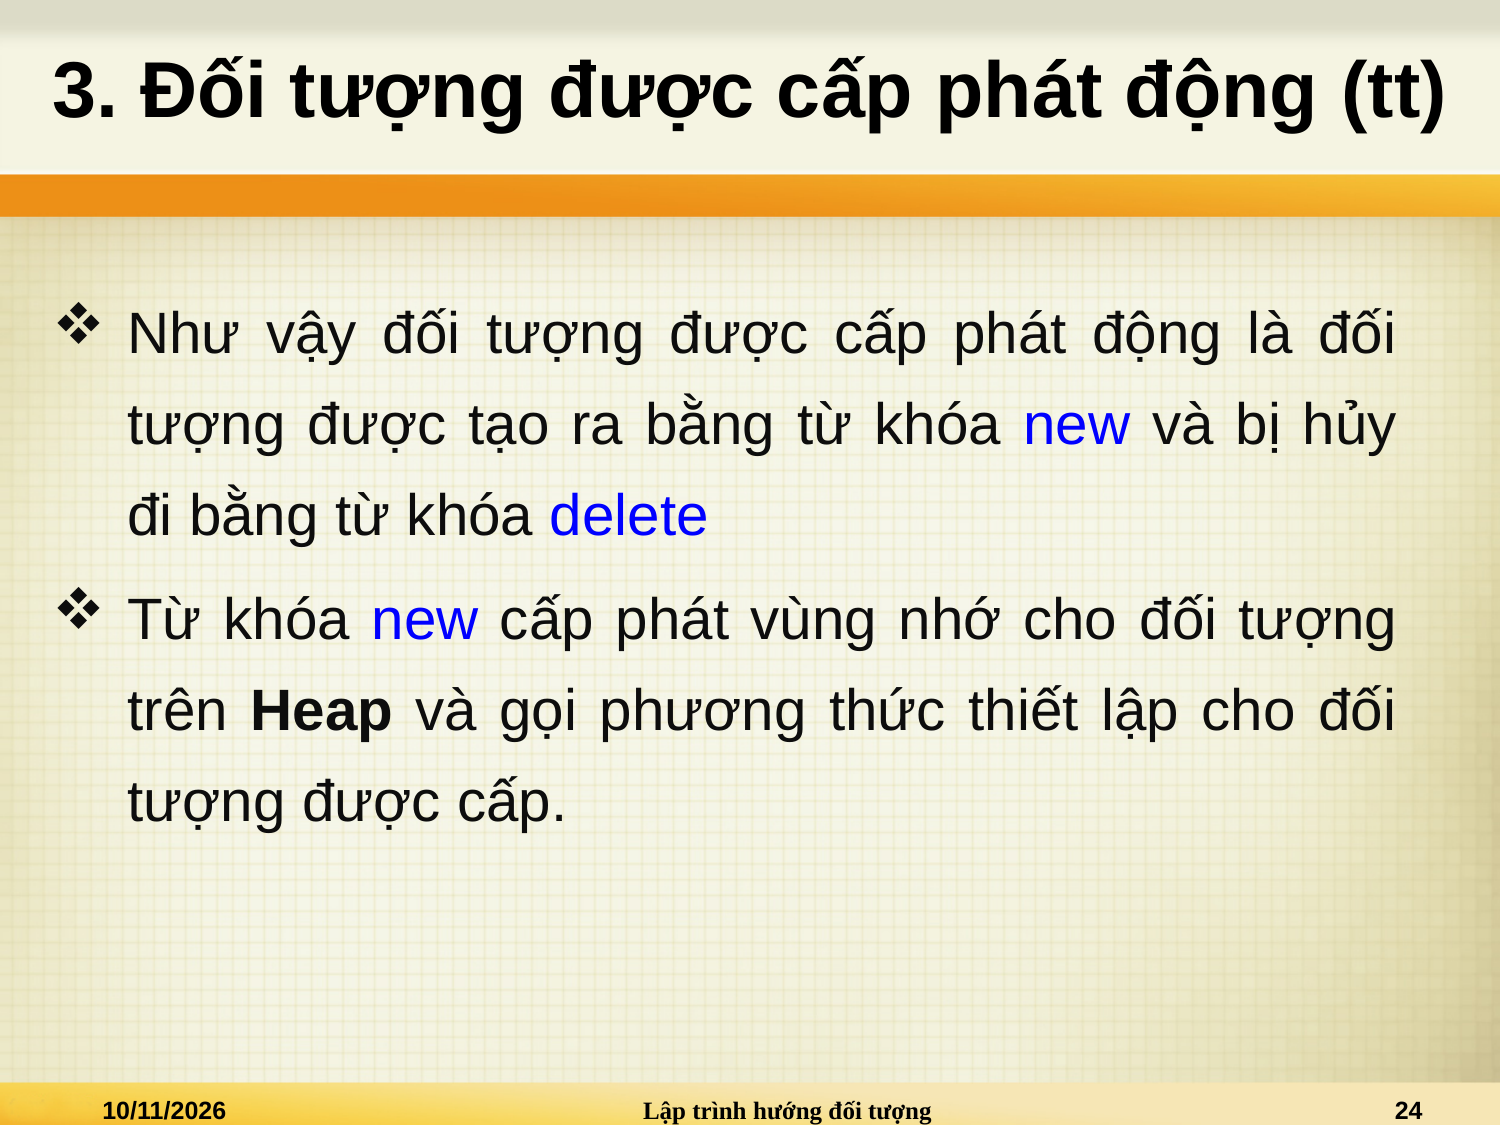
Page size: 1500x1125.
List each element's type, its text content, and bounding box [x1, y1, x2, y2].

picture [0, 173, 1500, 1125]
slide_number 24 [1087, 1087, 1438, 1125]
footer Lập trình hướng đối tượng [549, 1087, 1025, 1125]
title 3. Đối tượng được cấp phát động (tt) [0, 0, 1500, 173]
list Như vậy đối tượng được cấp phát động là đối tượng được tạo ra bằng từ khóa new và bị hủy đi bằng từ khóa delete Từ khóa new cấp phát vùng nhớ cho đối tượng trên Heap và gọi phương thức thiết lập cho đối tượng được cấp. [37, 267, 1413, 1075]
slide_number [87, 1087, 438, 1125]
